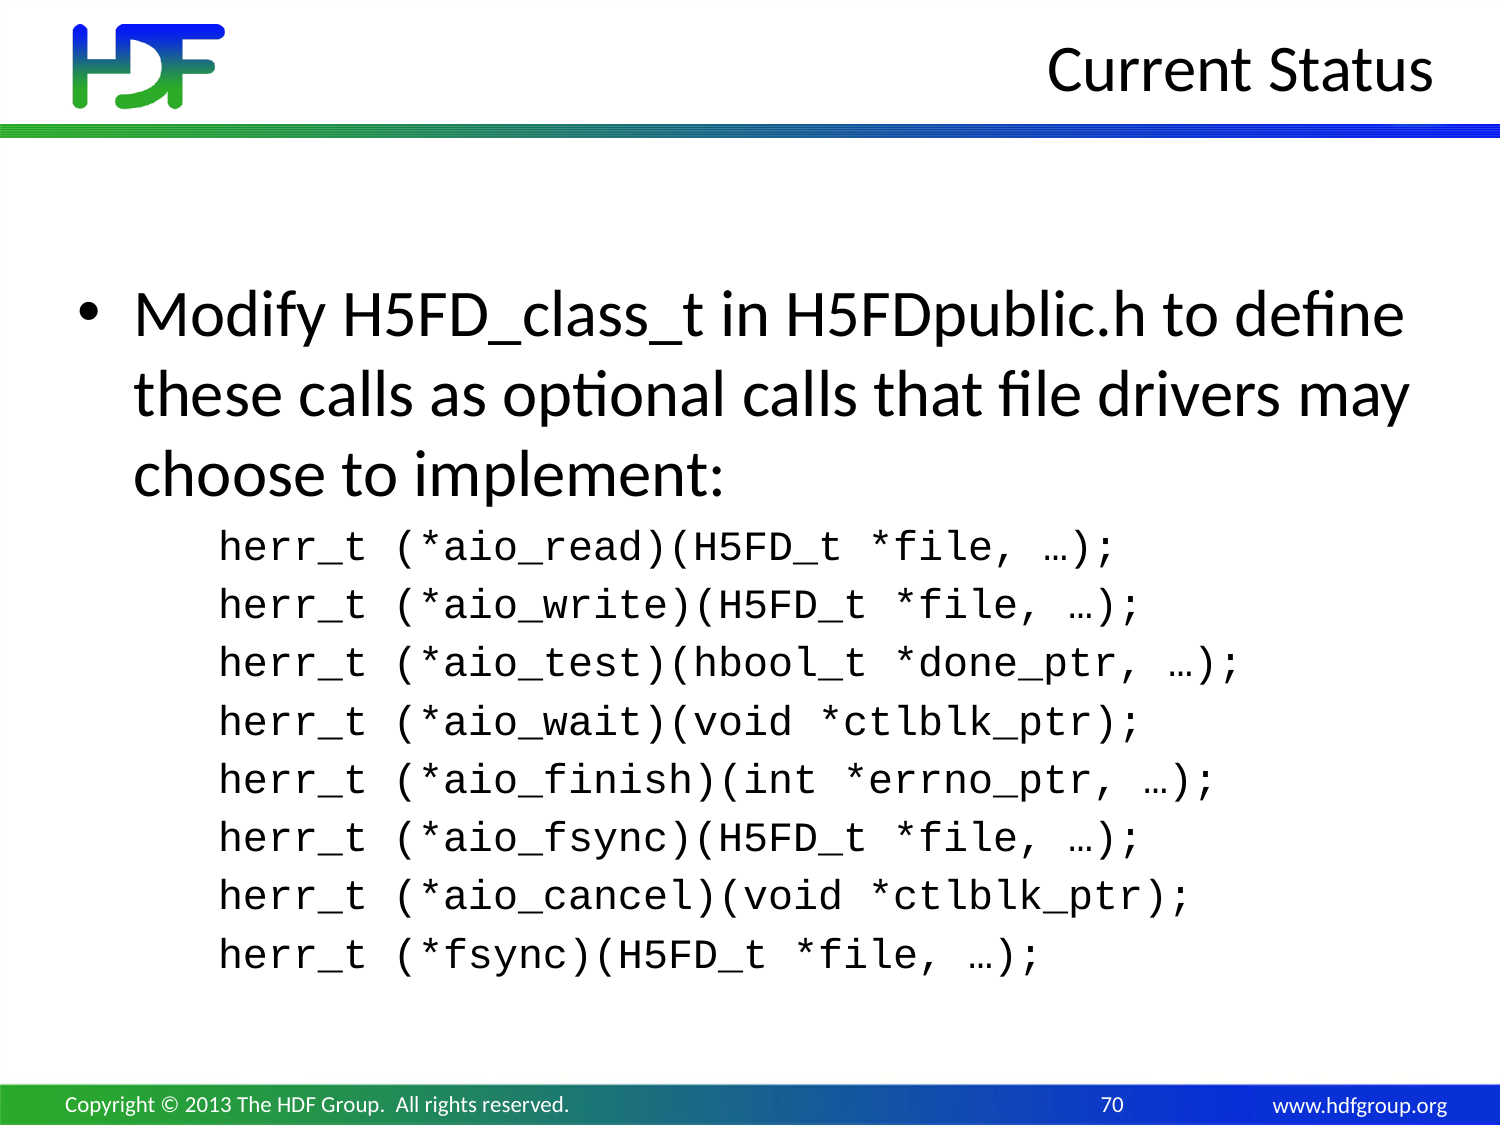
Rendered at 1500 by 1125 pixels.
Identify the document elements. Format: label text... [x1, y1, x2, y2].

slide_number Copyright © 2013 The HDF Group. All rights reserved. [49, 1087, 751, 1125]
title Current Status [187, 24, 1451, 113]
picture [0, 0, 1500, 1125]
list Modify H5FD_class_t in H5FDpublic.h to define these calls as optional calls that file drivers may choose to implement: herr_t (*aio_read)(H5FD_t *file, …); herr_t (*aio_write)(H5FD_t *file, …); herr_t (*aio_test)(hbool_t *done_ptr, …); herr_t (*aio_wait)(void *ctlblk_ptr); herr_t (*aio_finish)(int *errno_ptr, …); herr_t (*aio_fsync)(H5FD_t *file, …); herr_t (*aio_cancel)(void *ctlblk_ptr); herr_t (*fsync)(H5FD_t *file, …); [62, 262, 1438, 1013]
slide_number 70 [1049, 1087, 1176, 1125]
